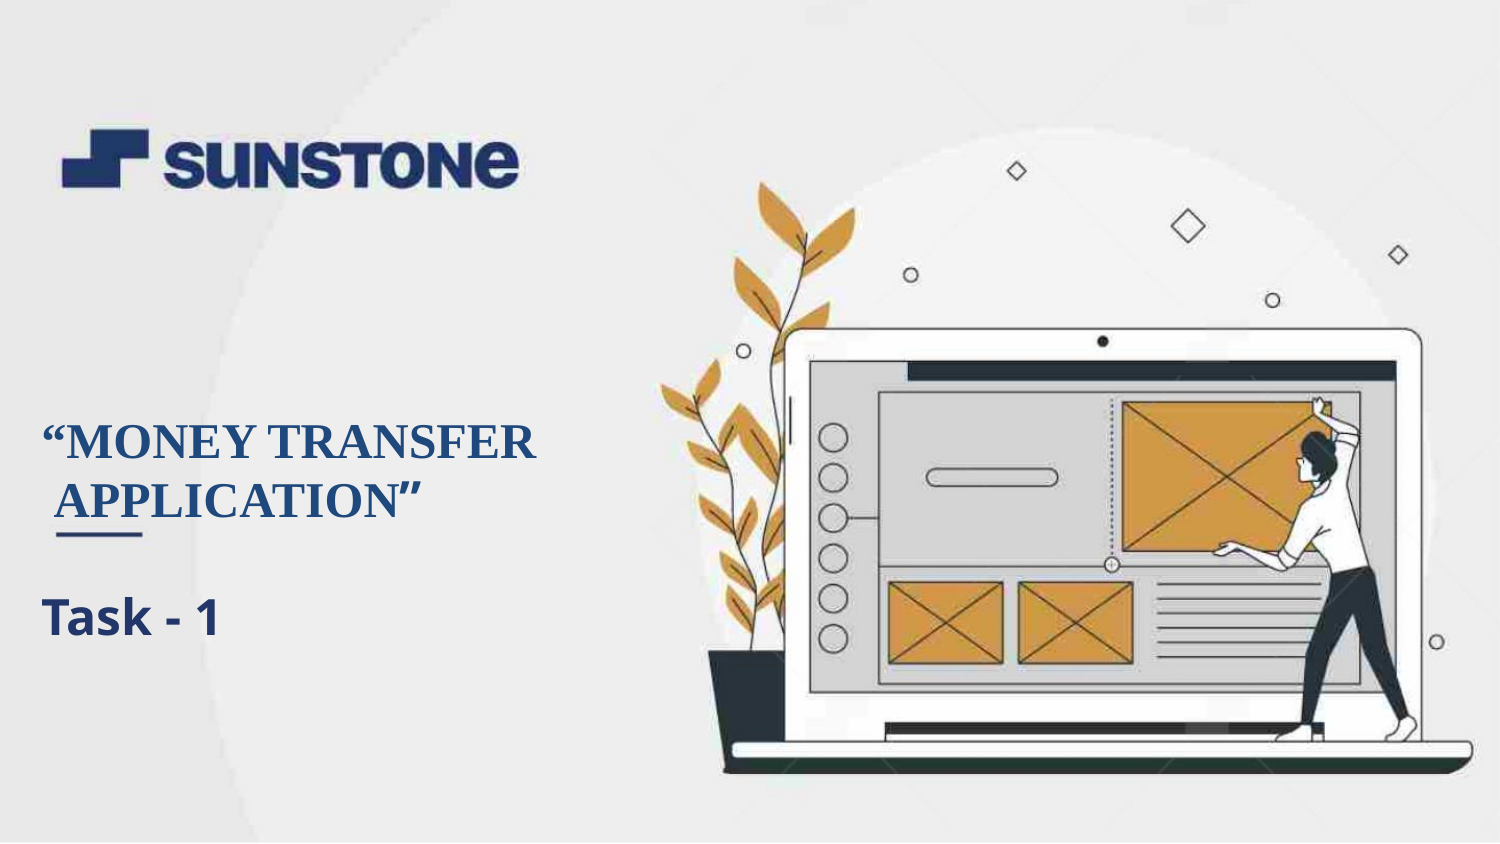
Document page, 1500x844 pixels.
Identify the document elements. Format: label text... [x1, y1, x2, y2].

text_box “MONEY TRANSFER APPLICATION” Task - 1 [41, 410, 869, 646]
text_box [0, 0, 1500, 844]
